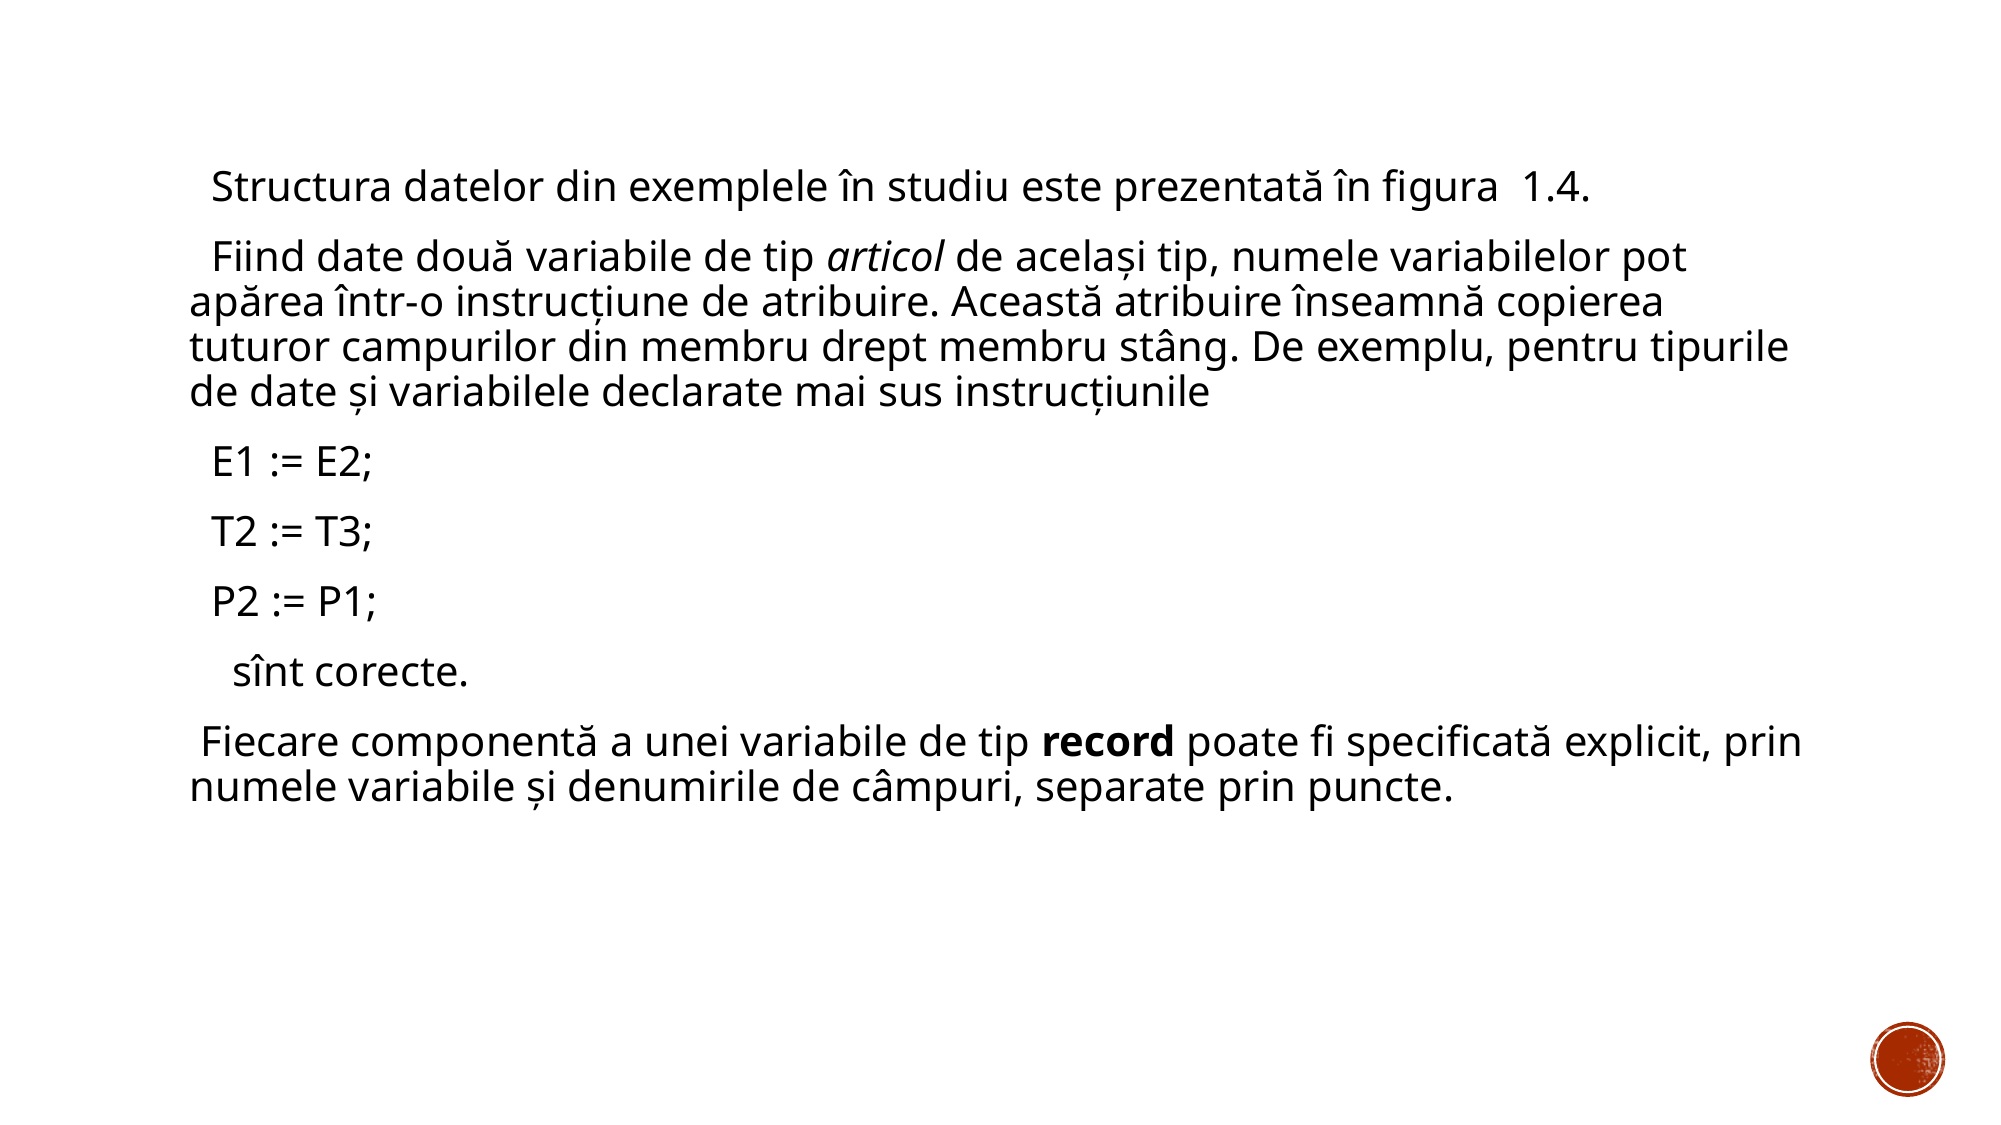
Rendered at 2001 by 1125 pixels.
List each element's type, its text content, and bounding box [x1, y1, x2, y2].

list Structura datelor din exemplele în studiu este prezentată în figura 1.4. Fiind date două variabile de tip articol de același tip, numele variabilelor pot apărea într-o instrucțiune de atribuire. Această atribuire înseamnă copierea tuturor campurilor din membru drept membru stâng. De exemplu, pentru tipurile de date și variabilele declarate mai sus instrucțiunile E1 := E2; T2 := T3; P2 := P1; sînt corecte. Fiecare componentă a unei variabile de tip record poate fi specificată explicit, prin numele variabile și denumirile de câmpuri, separate prin puncte. [174, 157, 1825, 1052]
